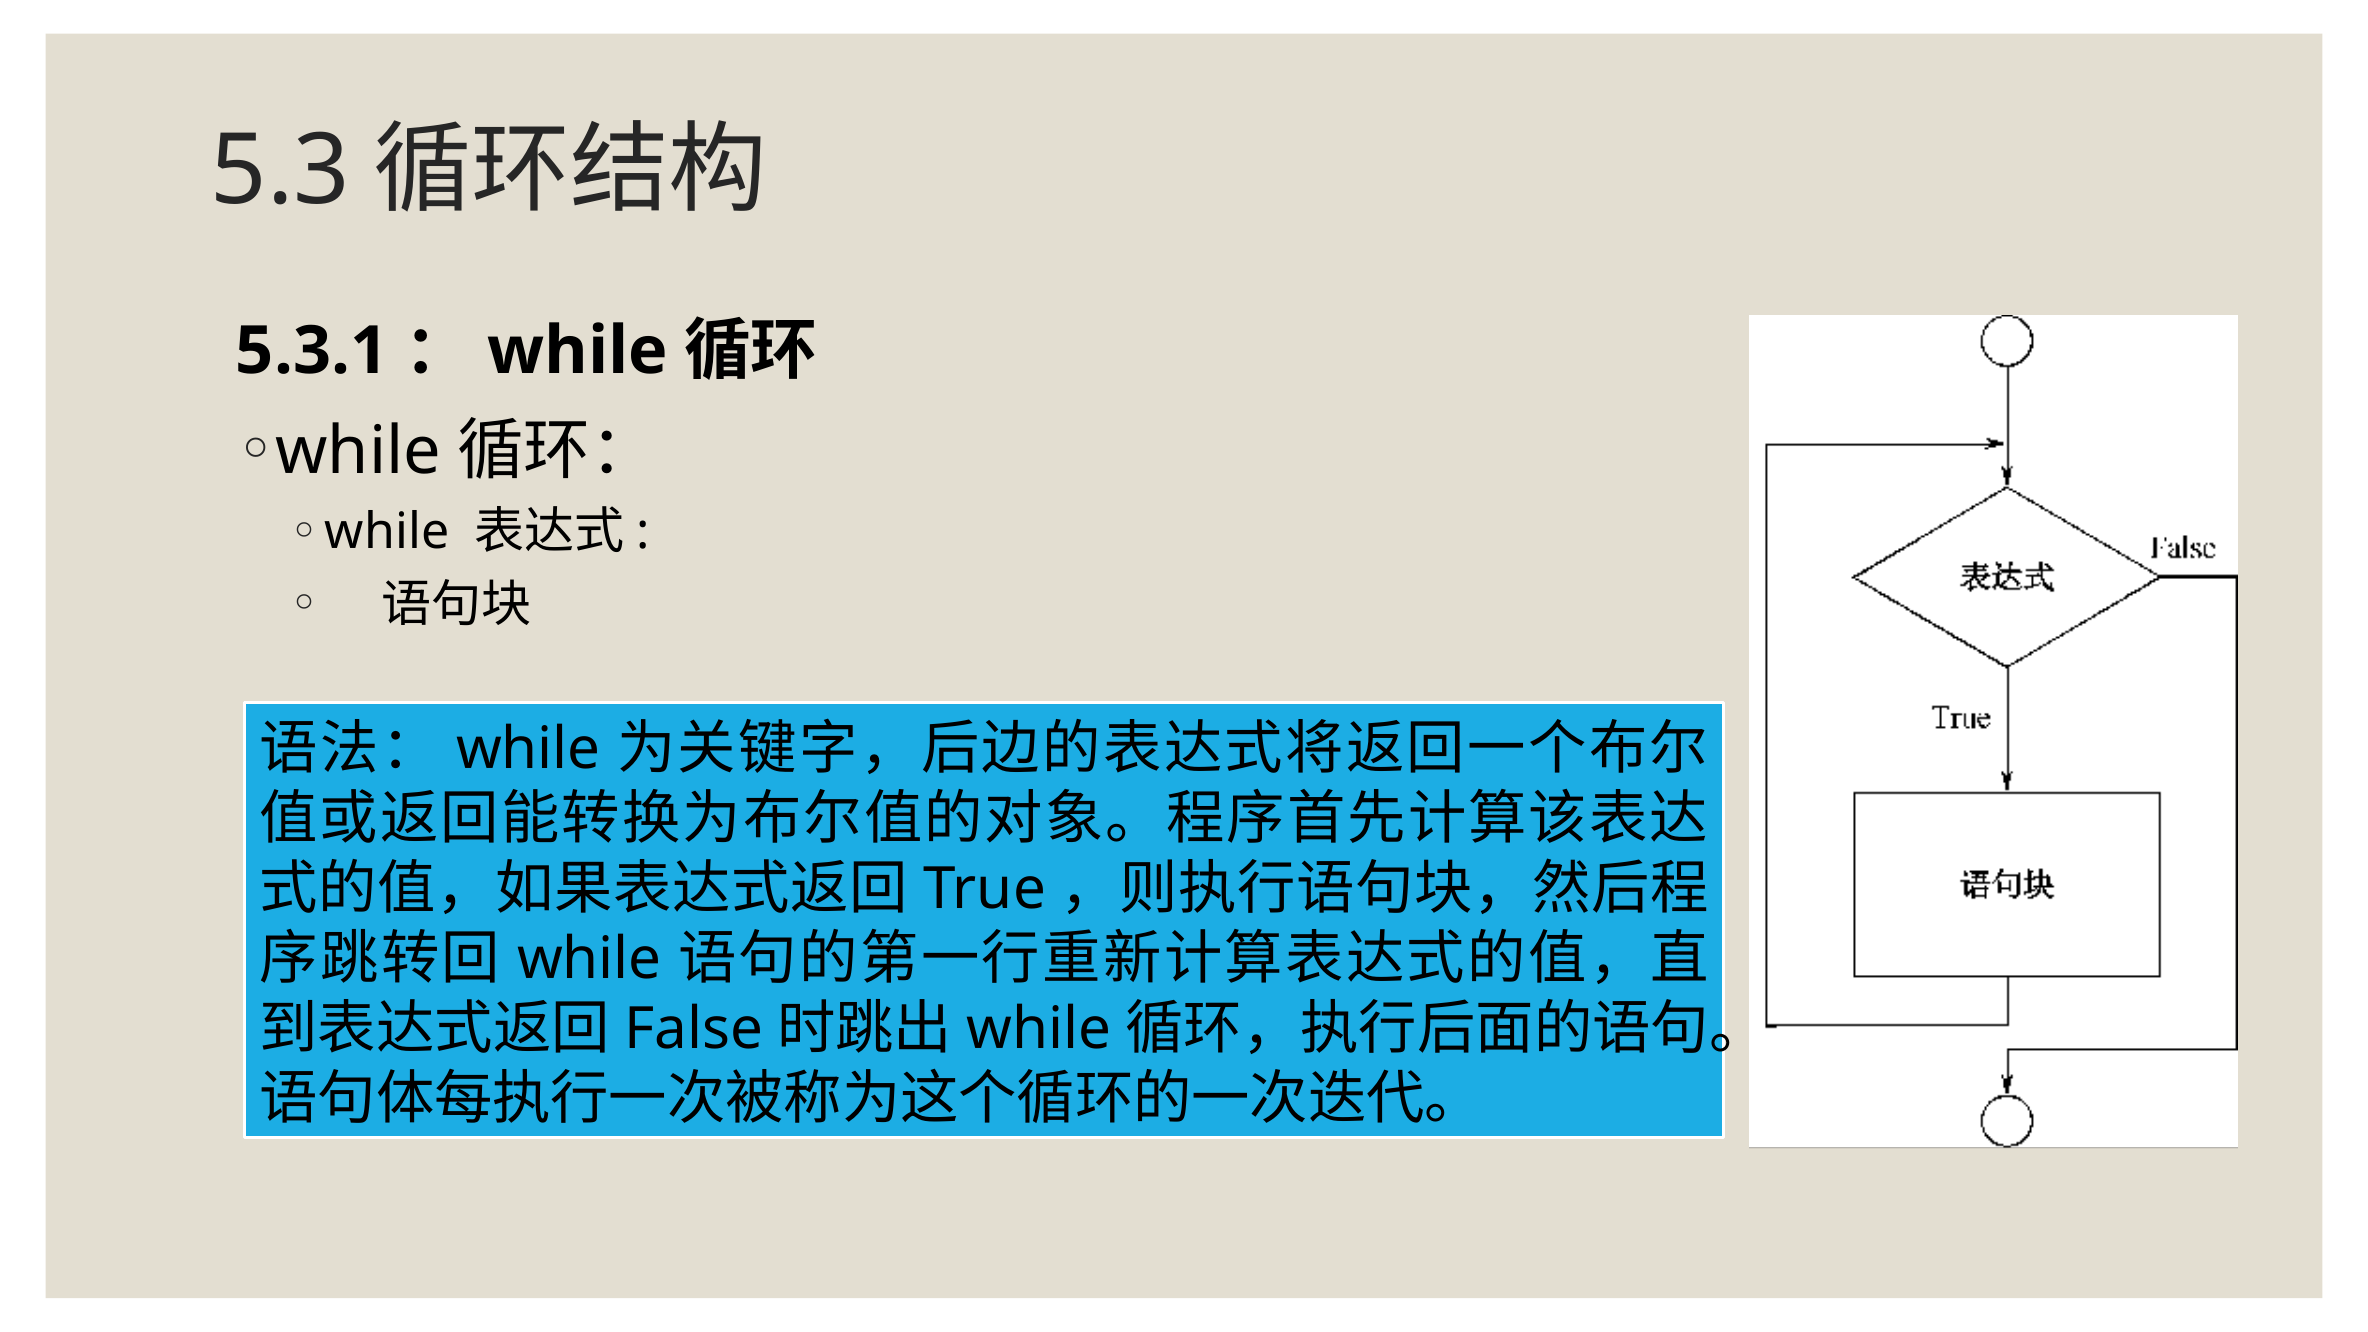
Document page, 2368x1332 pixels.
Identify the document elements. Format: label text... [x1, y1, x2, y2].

text_box 5.3.1：while循环 [221, 259, 848, 395]
text_box 语法：while为关键字，后边的表达式将返回一个布尔值或返回能转换为布尔值的对象。程序首先计算该表达式的值，如果表达式返回True，则执行语句块，然后程序跳转回while语句的第一行重新计算表达式的值，直到表达式返回False时跳出while循环，执行后面的语句。语句体每执行一次被称为这个循环的一次迭代。 [243, 701, 1725, 1139]
title 5.3循环结构 [195, 60, 1991, 283]
picture [1749, 315, 2238, 1150]
list while循环： while 表达式: 语句块 [221, 399, 1724, 713]
